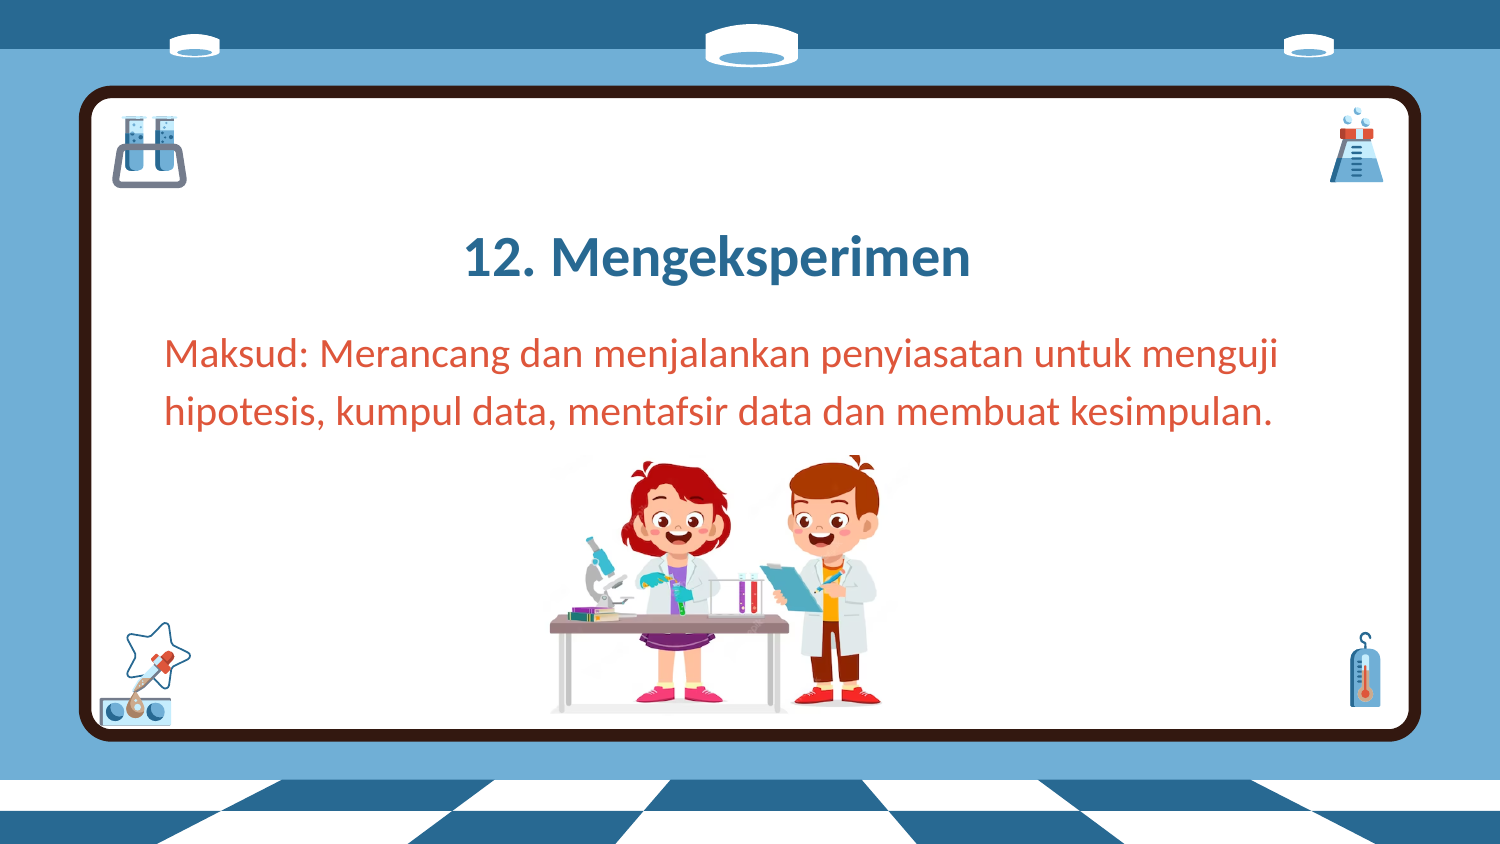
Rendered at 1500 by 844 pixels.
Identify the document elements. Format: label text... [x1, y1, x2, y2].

title Maksud: Merancang dan menjalankan penyiasatan untuk menguji hipotesis, kumpul data, mentafsir data dan membuat kesimpulan. [148, 315, 1393, 449]
title 12. Mengeksperimen [112, 192, 1323, 283]
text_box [1350, 631, 1381, 708]
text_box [1329, 106, 1384, 183]
picture [542, 455, 911, 716]
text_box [99, 650, 175, 726]
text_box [111, 116, 188, 189]
